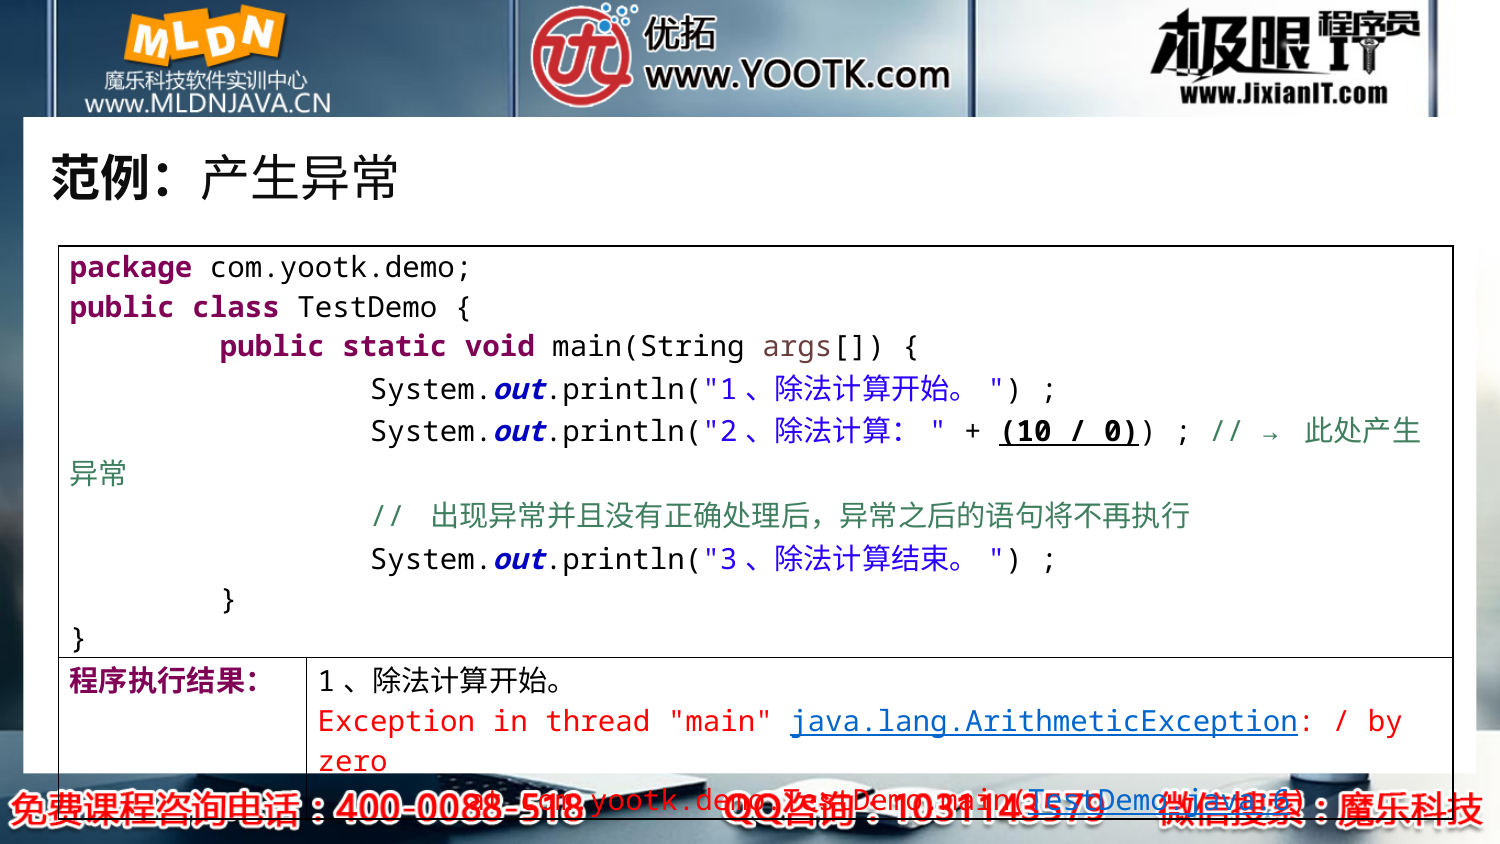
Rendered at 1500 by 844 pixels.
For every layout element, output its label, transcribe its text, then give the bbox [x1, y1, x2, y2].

table_cell 1、除法计算开始。 Exception in thread "main" java.lang.ArithmeticException: / by zero at com.yootk.demo.TestDemo.main(TestDemo.java:6) [307, 658, 1452, 818]
table_cell 程序执行结果： [59, 658, 306, 818]
picture [0, 0, 1500, 844]
title 范例：产生异常 [34, 128, 1466, 225]
table_header package com.yootk.demo; public class TestDemo { public static void main(String args[]) { System.out.println("1、除法计算开始。") ; System.out.println("2、除法计算：" + (10 / 0)) ; // → 此处产生异常 // 出现异常并且没有正确处理后，异常之后的语句将不再执行 System.out.println("3、除法计算结束。") ; } } [59, 247, 1452, 657]
